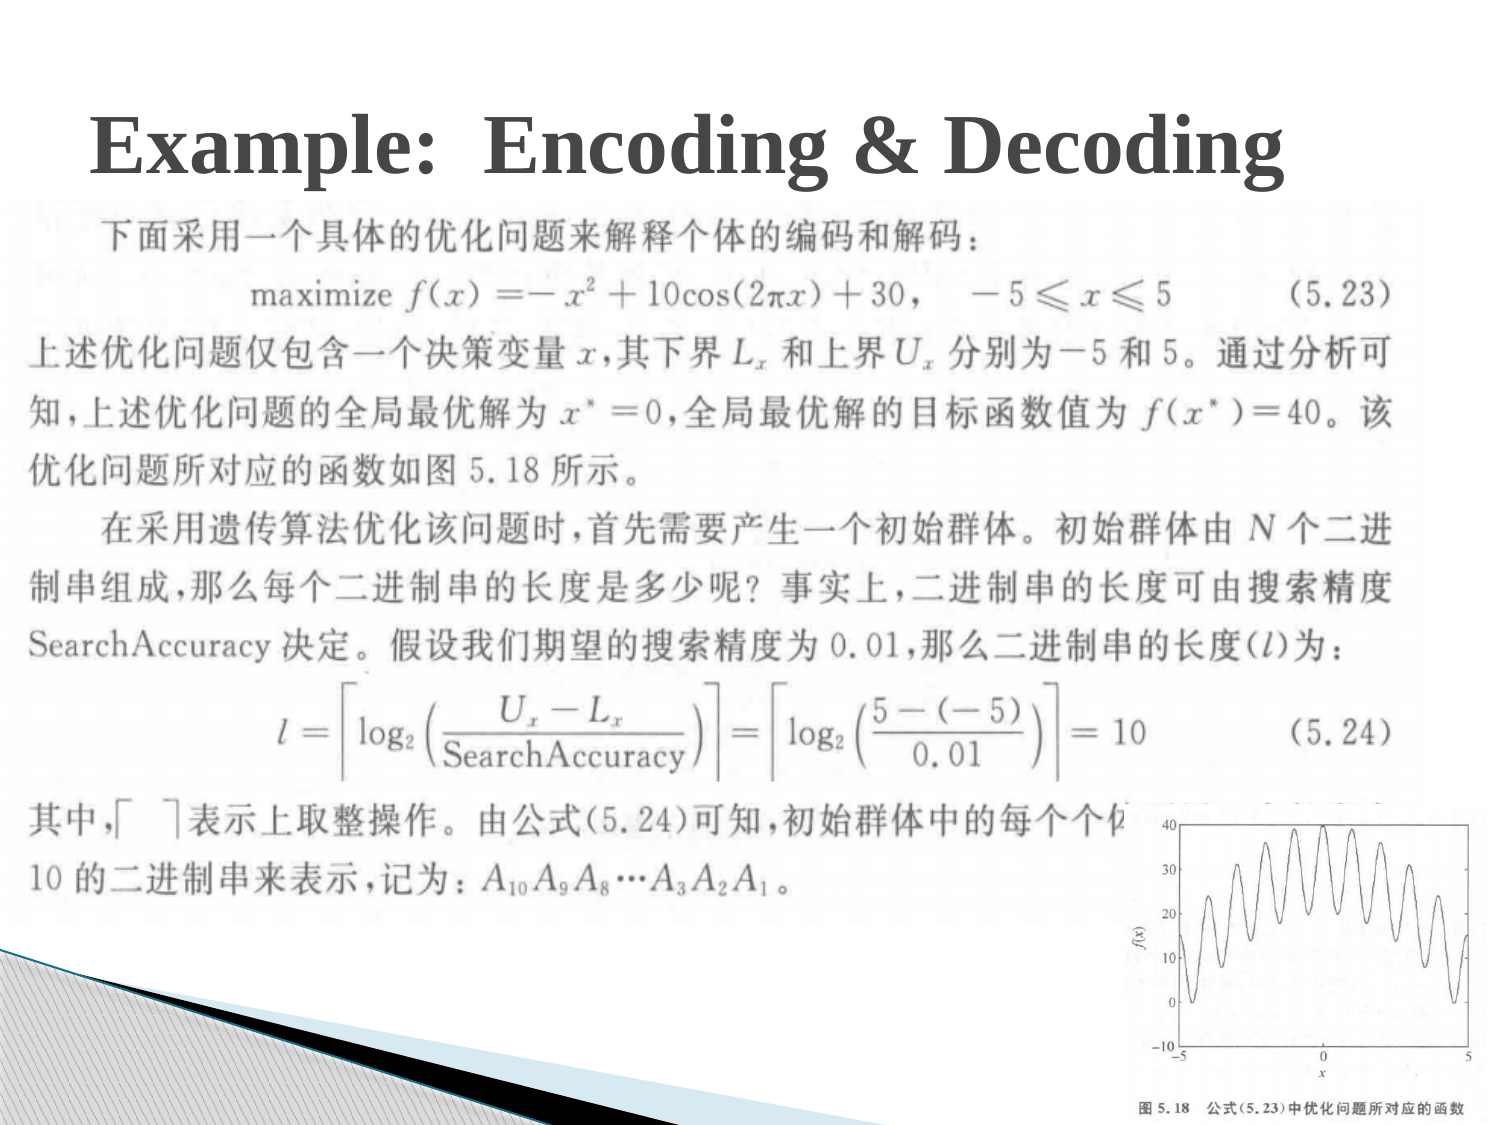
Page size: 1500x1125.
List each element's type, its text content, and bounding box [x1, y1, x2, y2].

title Example: Encoding & Decoding [75, 45, 1425, 199]
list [0, 199, 1426, 925]
picture [1124, 804, 1487, 1124]
